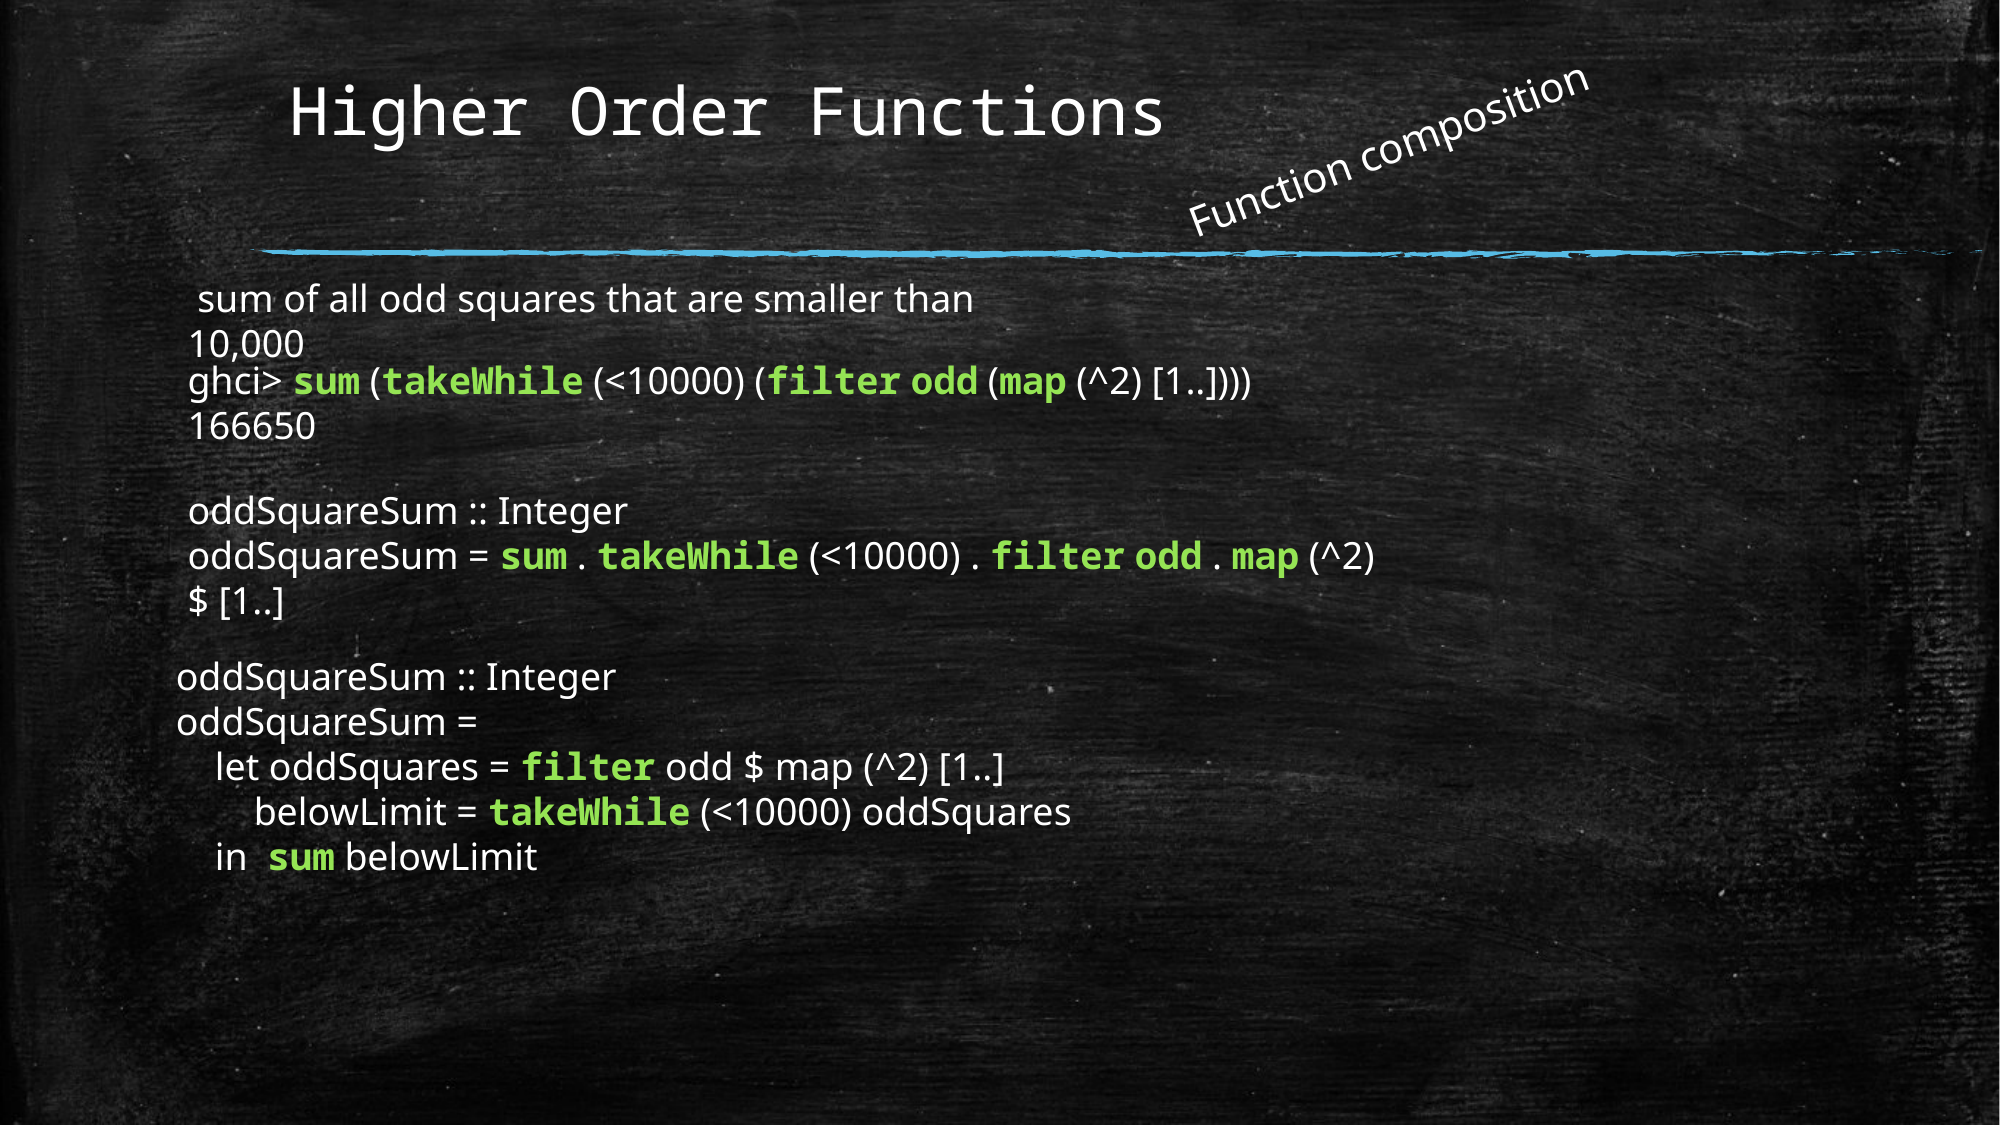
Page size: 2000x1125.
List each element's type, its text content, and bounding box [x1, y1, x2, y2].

text_box ghci> sum (takeWhile (<10000) (filter odd (map (^2) [1..]))) 166650 [172, 349, 1378, 455]
text_box Function composition [1165, 0, 1708, 259]
text_box Higher Order Functions [1244, 70, 1775, 238]
text_box Higher Order Functions [274, 70, 1498, 238]
text_box oddSquareSum :: Integer oddSquareSum = let oddSquares = filter odd $ map (^2) [1..] belowLimit = takeWhile (<10000) oddSquares in sum belowLimit [160, 645, 1425, 885]
text_box oddSquareSum :: Integer oddSquareSum = sum . takeWhile (<10000) . filter odd . map (^2) $ [1..] [172, 479, 1402, 629]
text_box sum of all odd squares that are smaller than 10,000 [172, 267, 1047, 372]
